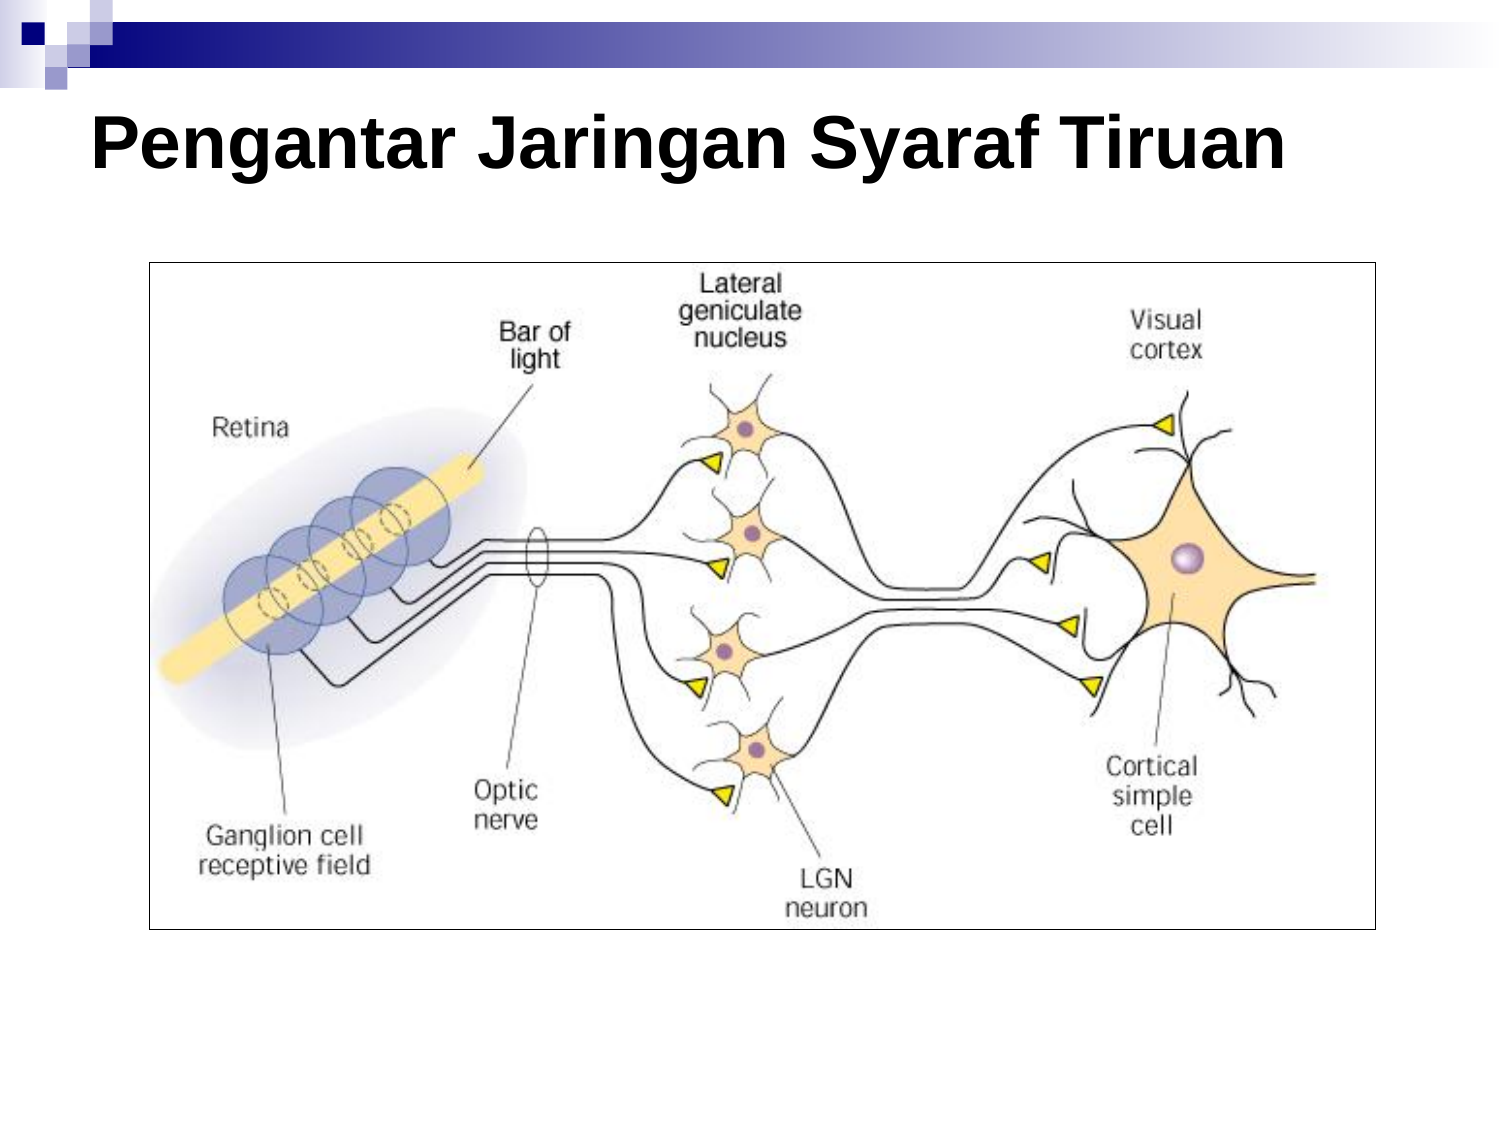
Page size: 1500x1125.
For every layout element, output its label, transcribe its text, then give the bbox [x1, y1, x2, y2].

title Pengantar Jaringan Syaraf Tiruan [74, 70, 1426, 207]
picture [149, 262, 1376, 930]
